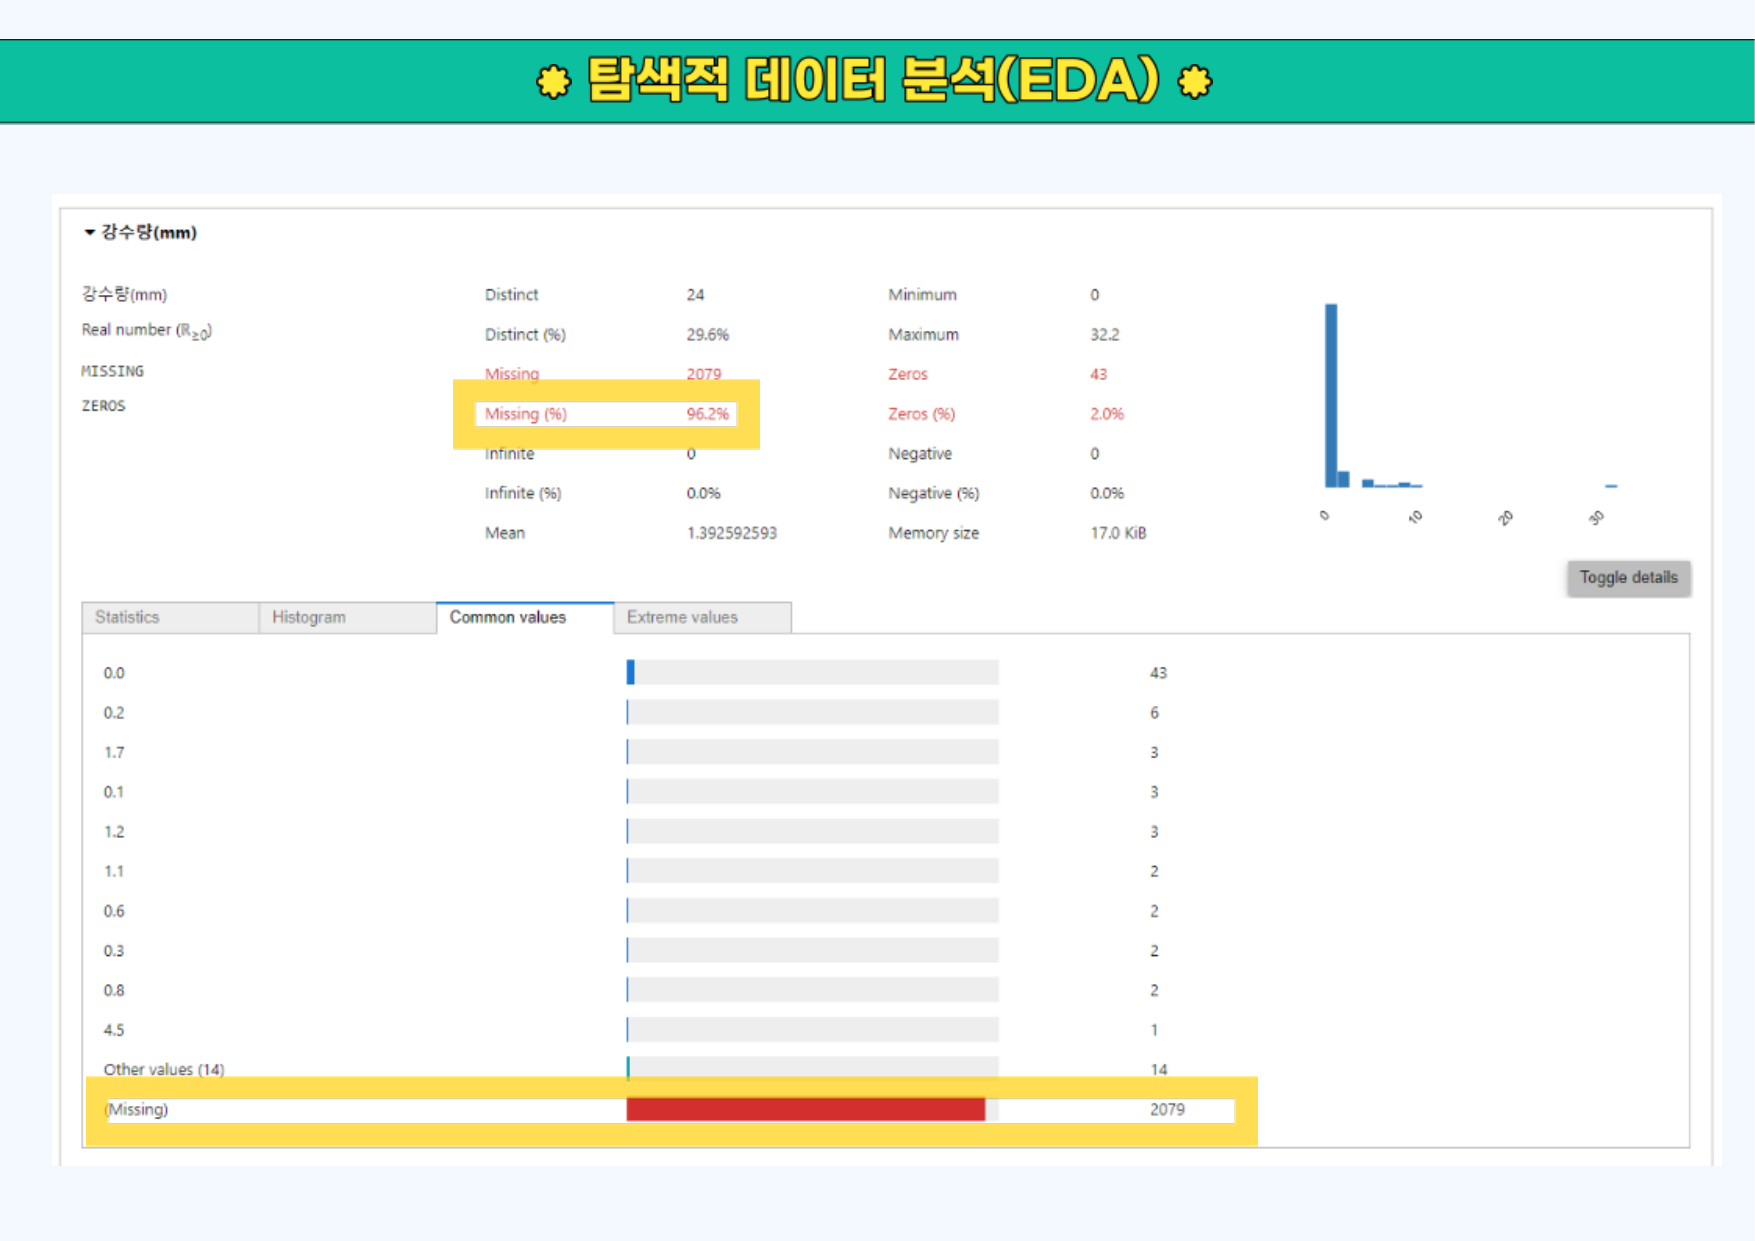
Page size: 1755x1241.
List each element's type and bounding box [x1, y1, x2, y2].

picture [0, 31, 1755, 173]
picture [52, 194, 1722, 1167]
